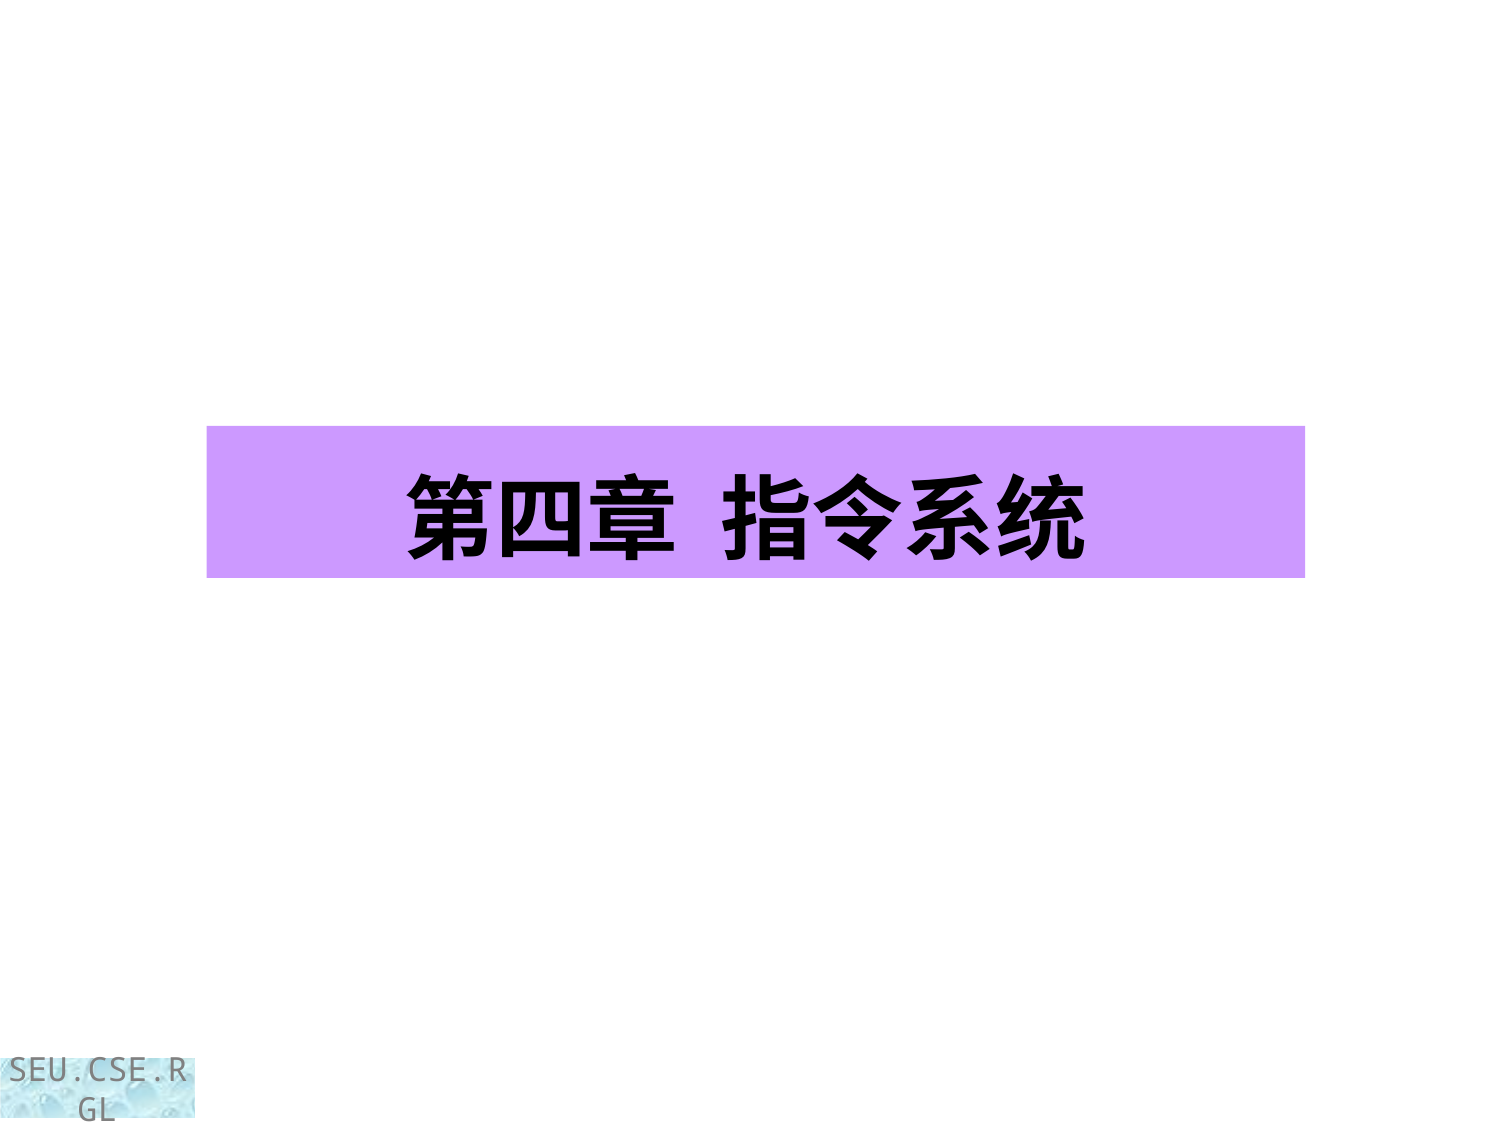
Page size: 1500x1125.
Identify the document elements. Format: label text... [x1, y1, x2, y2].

text_box 第四章 指令系统 [206, 425, 1306, 578]
text_box *地址码的编码：稍后讨论(§4.3寻址方式) [0, 1058, 195, 1118]
